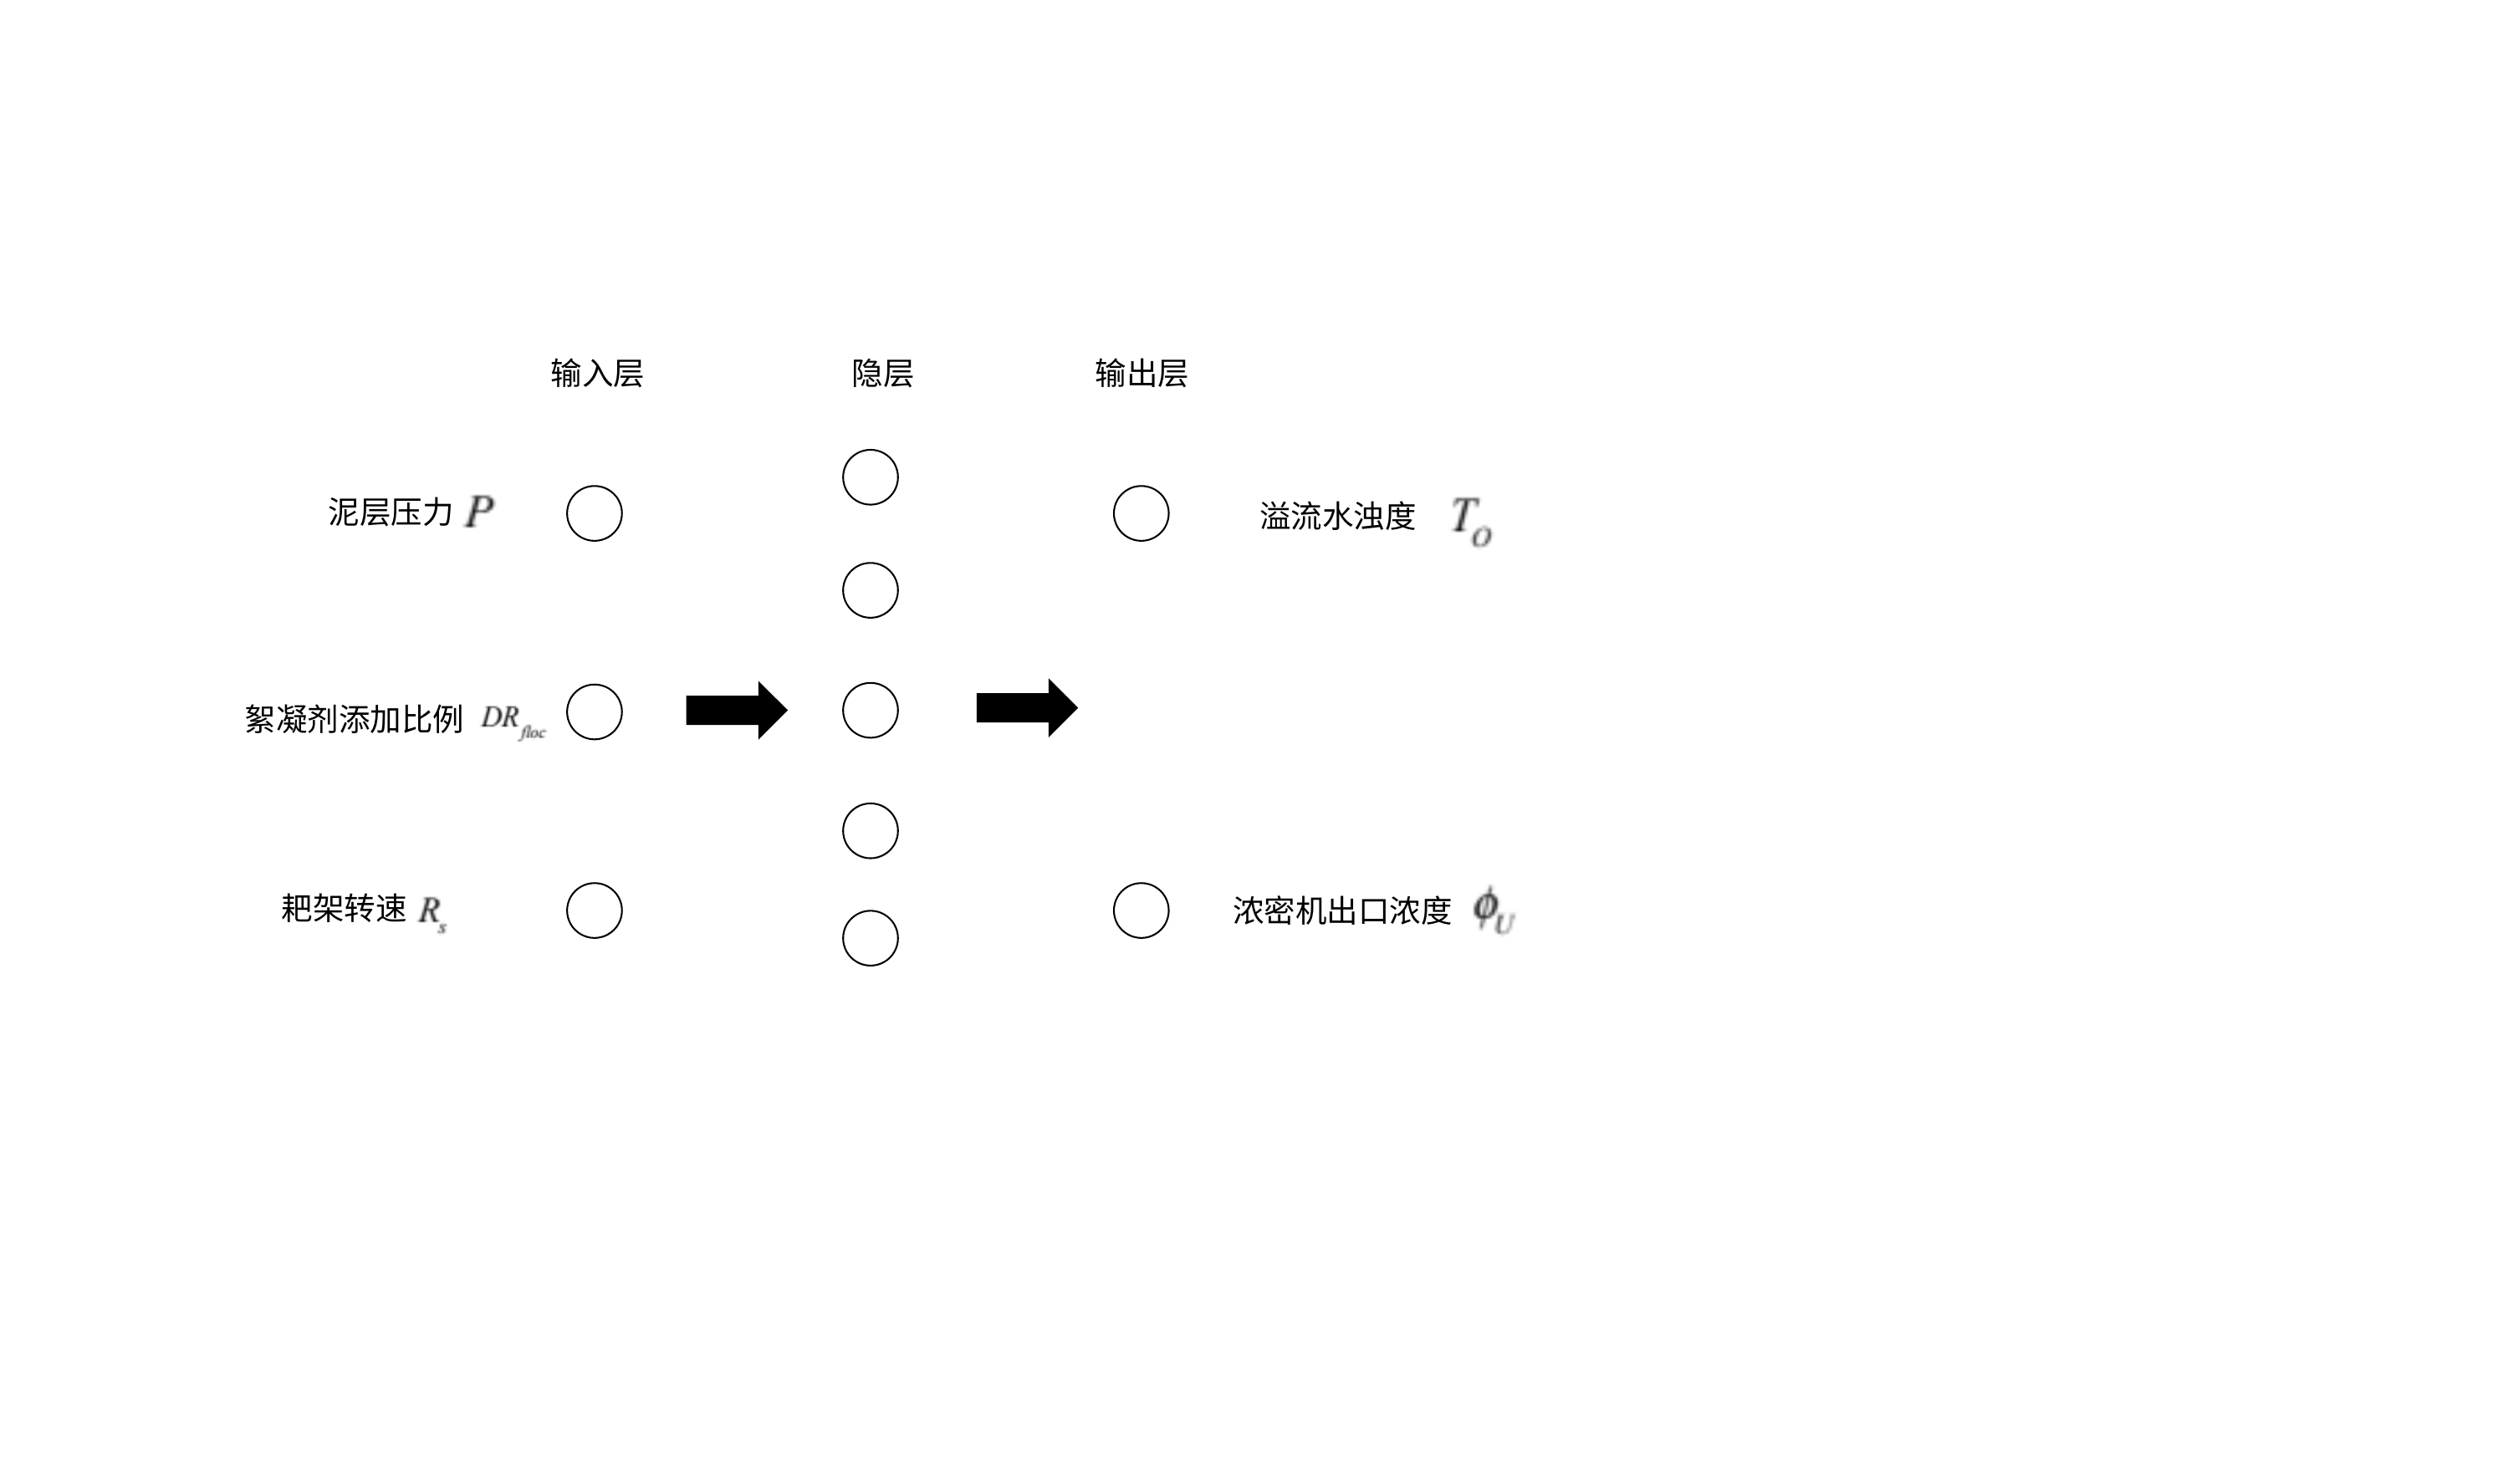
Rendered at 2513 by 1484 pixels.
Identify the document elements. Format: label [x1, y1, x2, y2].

text_box [232, 347, 1525, 1018]
